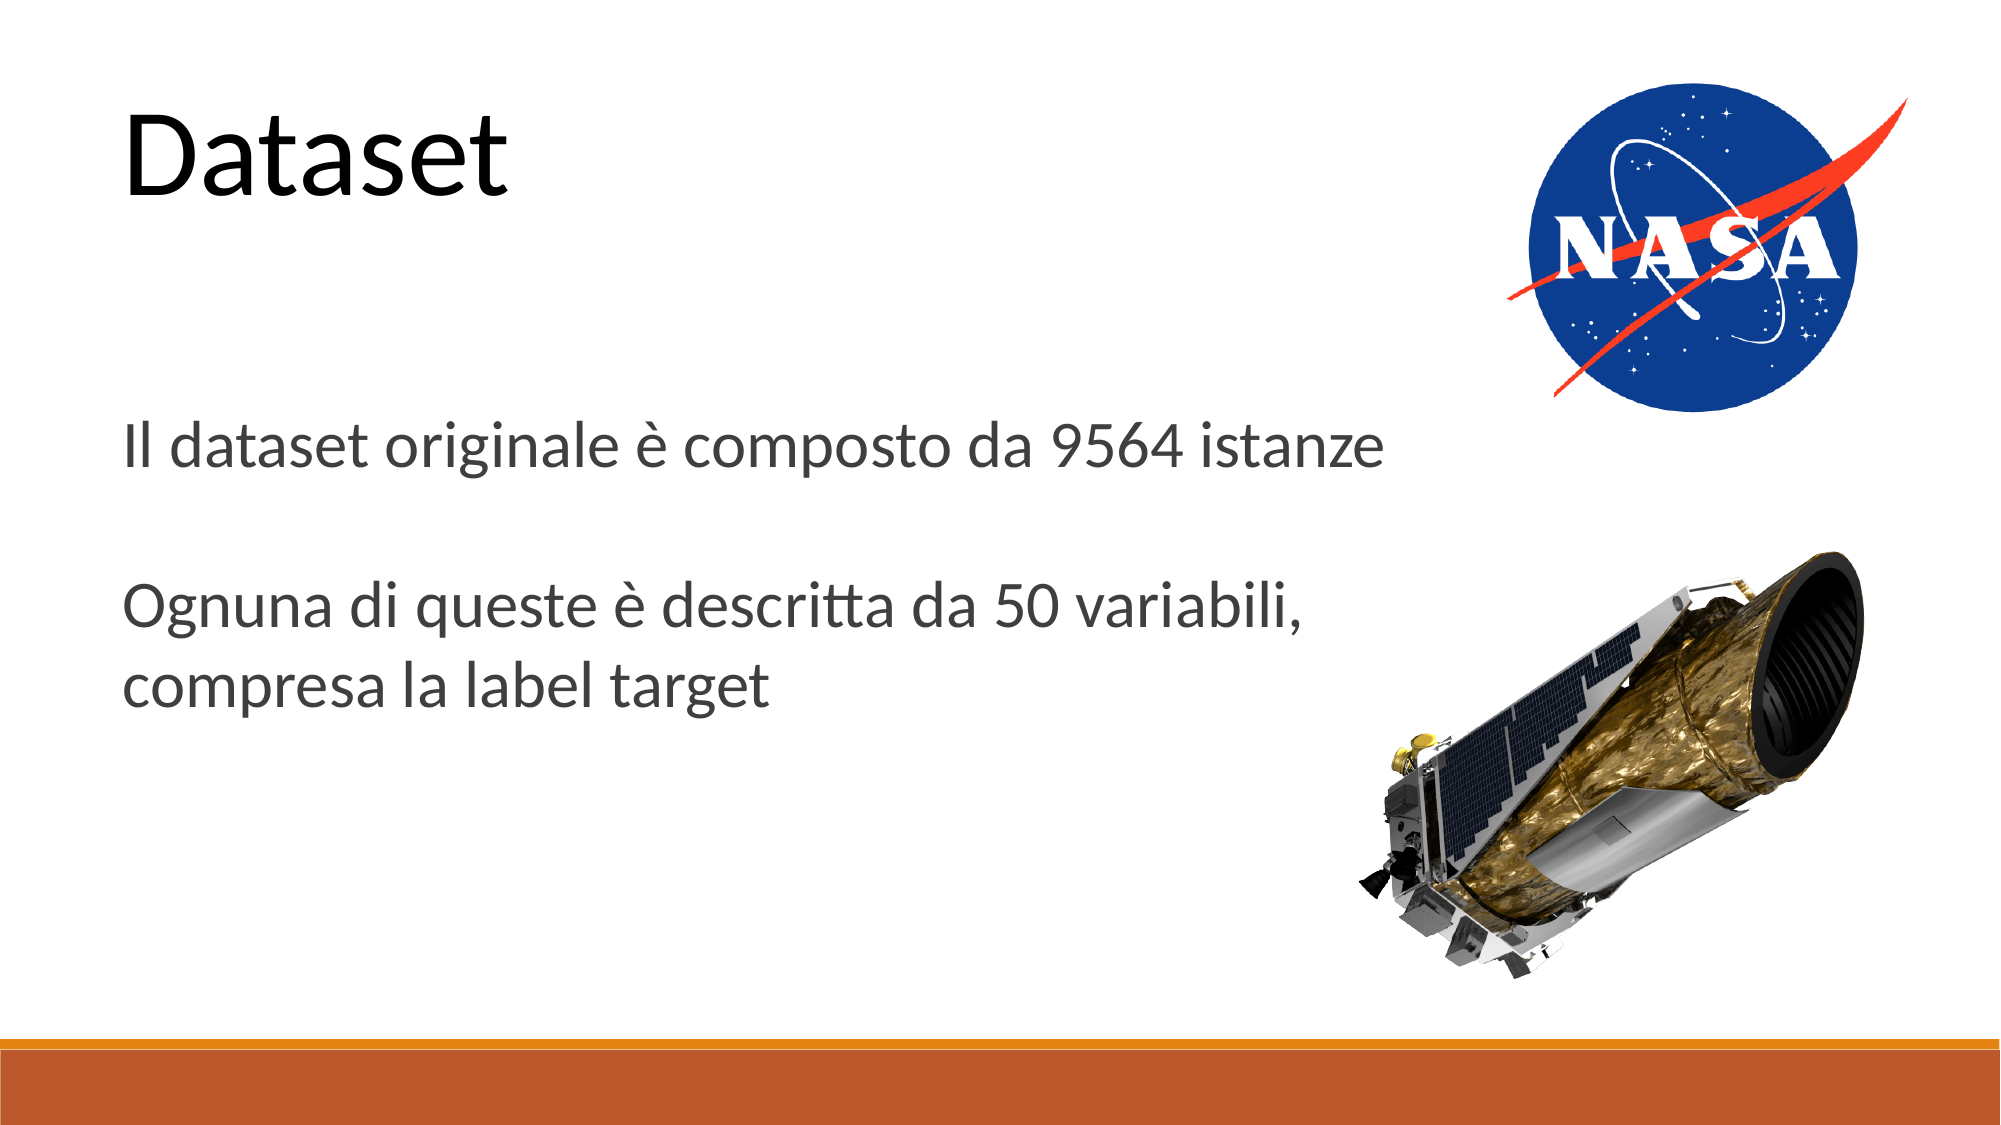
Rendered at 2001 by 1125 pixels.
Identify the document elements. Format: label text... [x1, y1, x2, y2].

picture [1347, 469, 1880, 1035]
text_box Il dataset originale è composto da 9564 istanze Ognuna di queste è descritta da 50 variabili, compresa la label target [107, 393, 1427, 729]
text_box Dataset [107, 63, 609, 229]
picture [1487, 63, 1938, 440]
